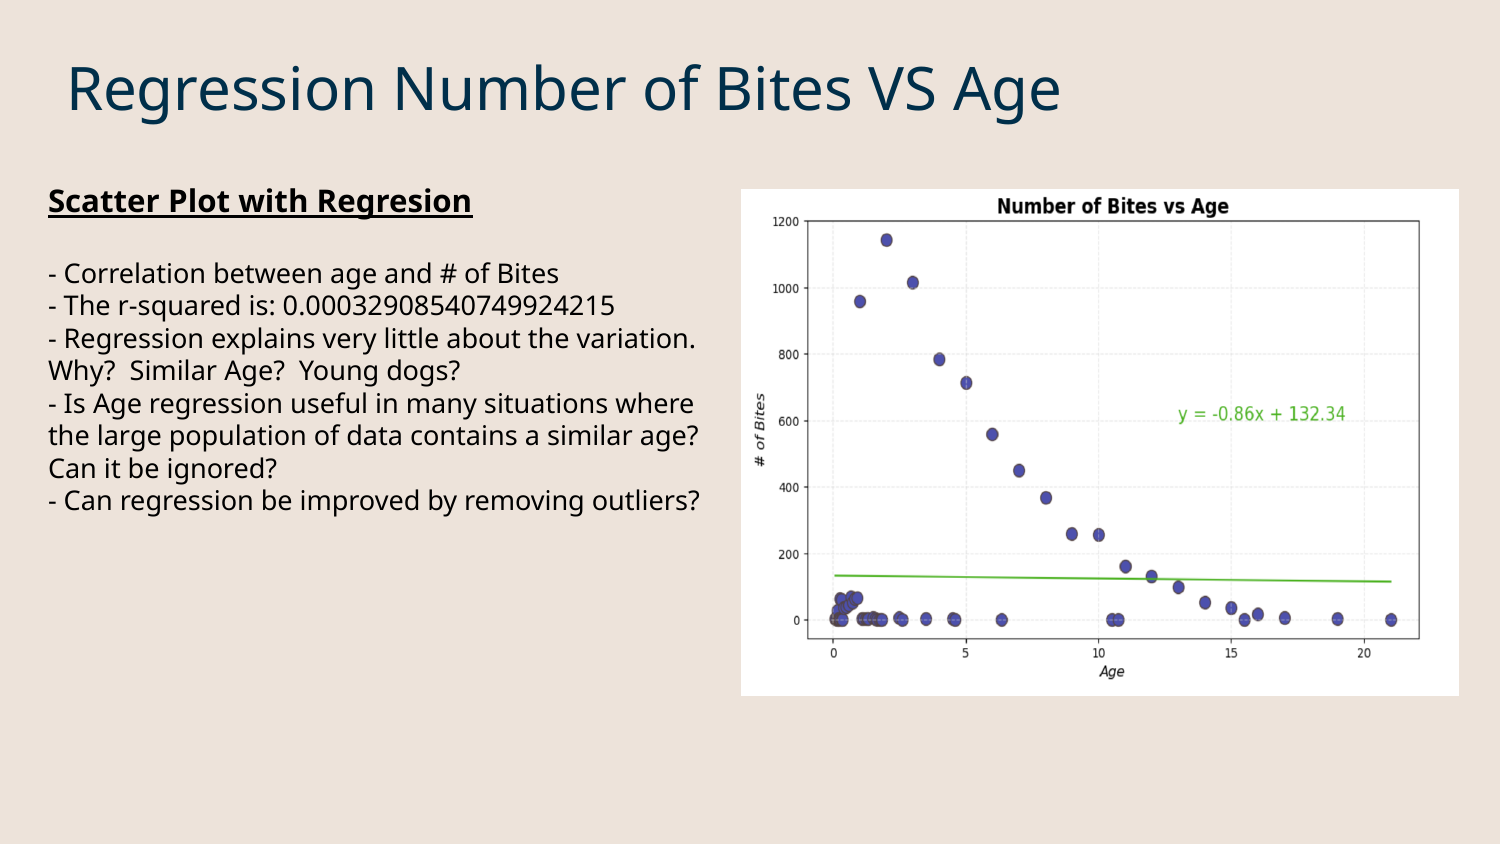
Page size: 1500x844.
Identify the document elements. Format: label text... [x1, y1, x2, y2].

title Regression Number of Bites VS Age [51, 34, 1449, 138]
text_box Scatter Plot with Regresion - Correlation between age and # of Bites - The r-squared is: 0.00032908540749924215 - Regression explains very little about the variation. Why? Similar Age? Young dogs? - Is Age regression useful in many situations where the large population of data contains a similar age? Can it be ignored? - Can regression be improved by removing outliers? [33, 166, 732, 634]
picture [741, 189, 1460, 696]
